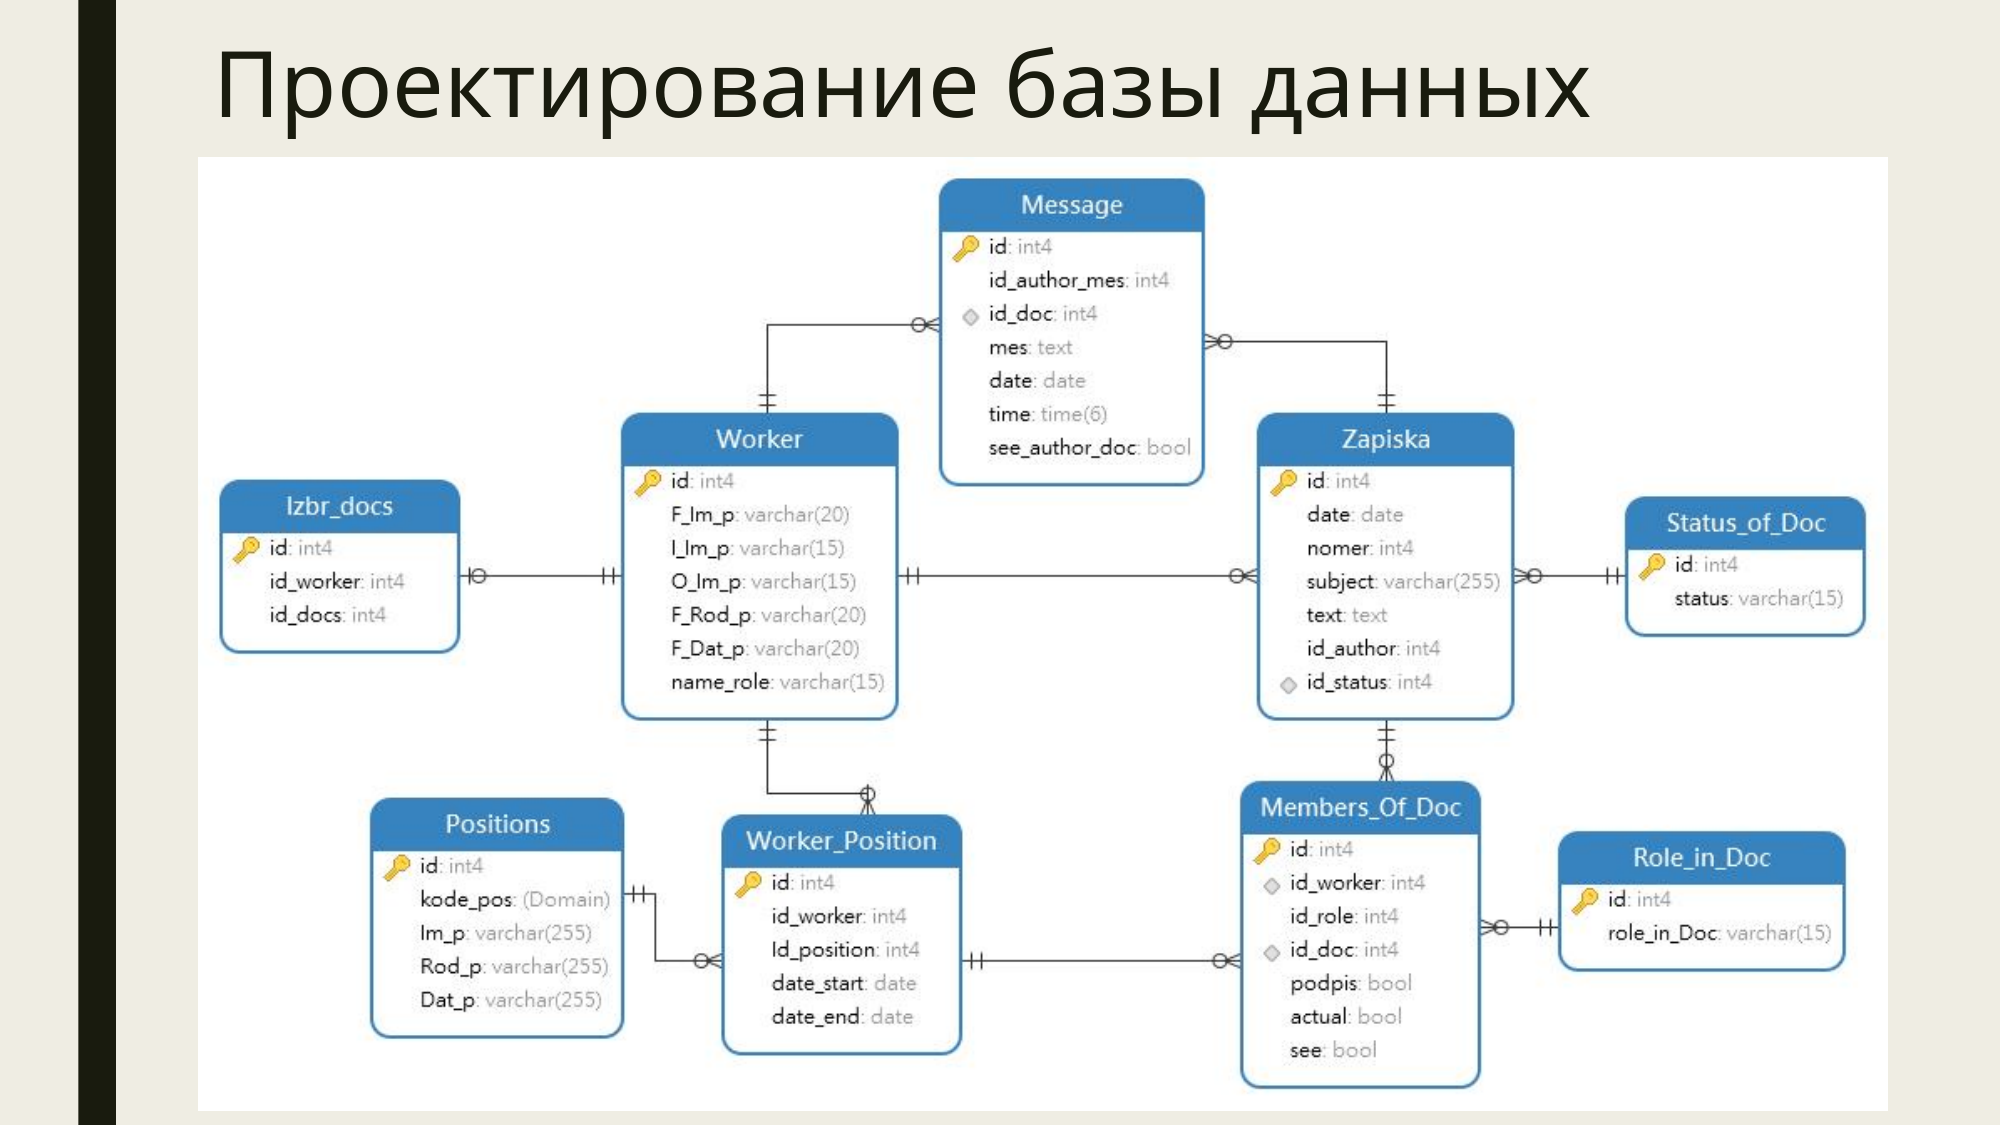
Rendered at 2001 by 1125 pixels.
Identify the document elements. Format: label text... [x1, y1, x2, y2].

title Проектирование базы данных [198, 31, 1774, 157]
picture [198, 157, 1888, 1111]
